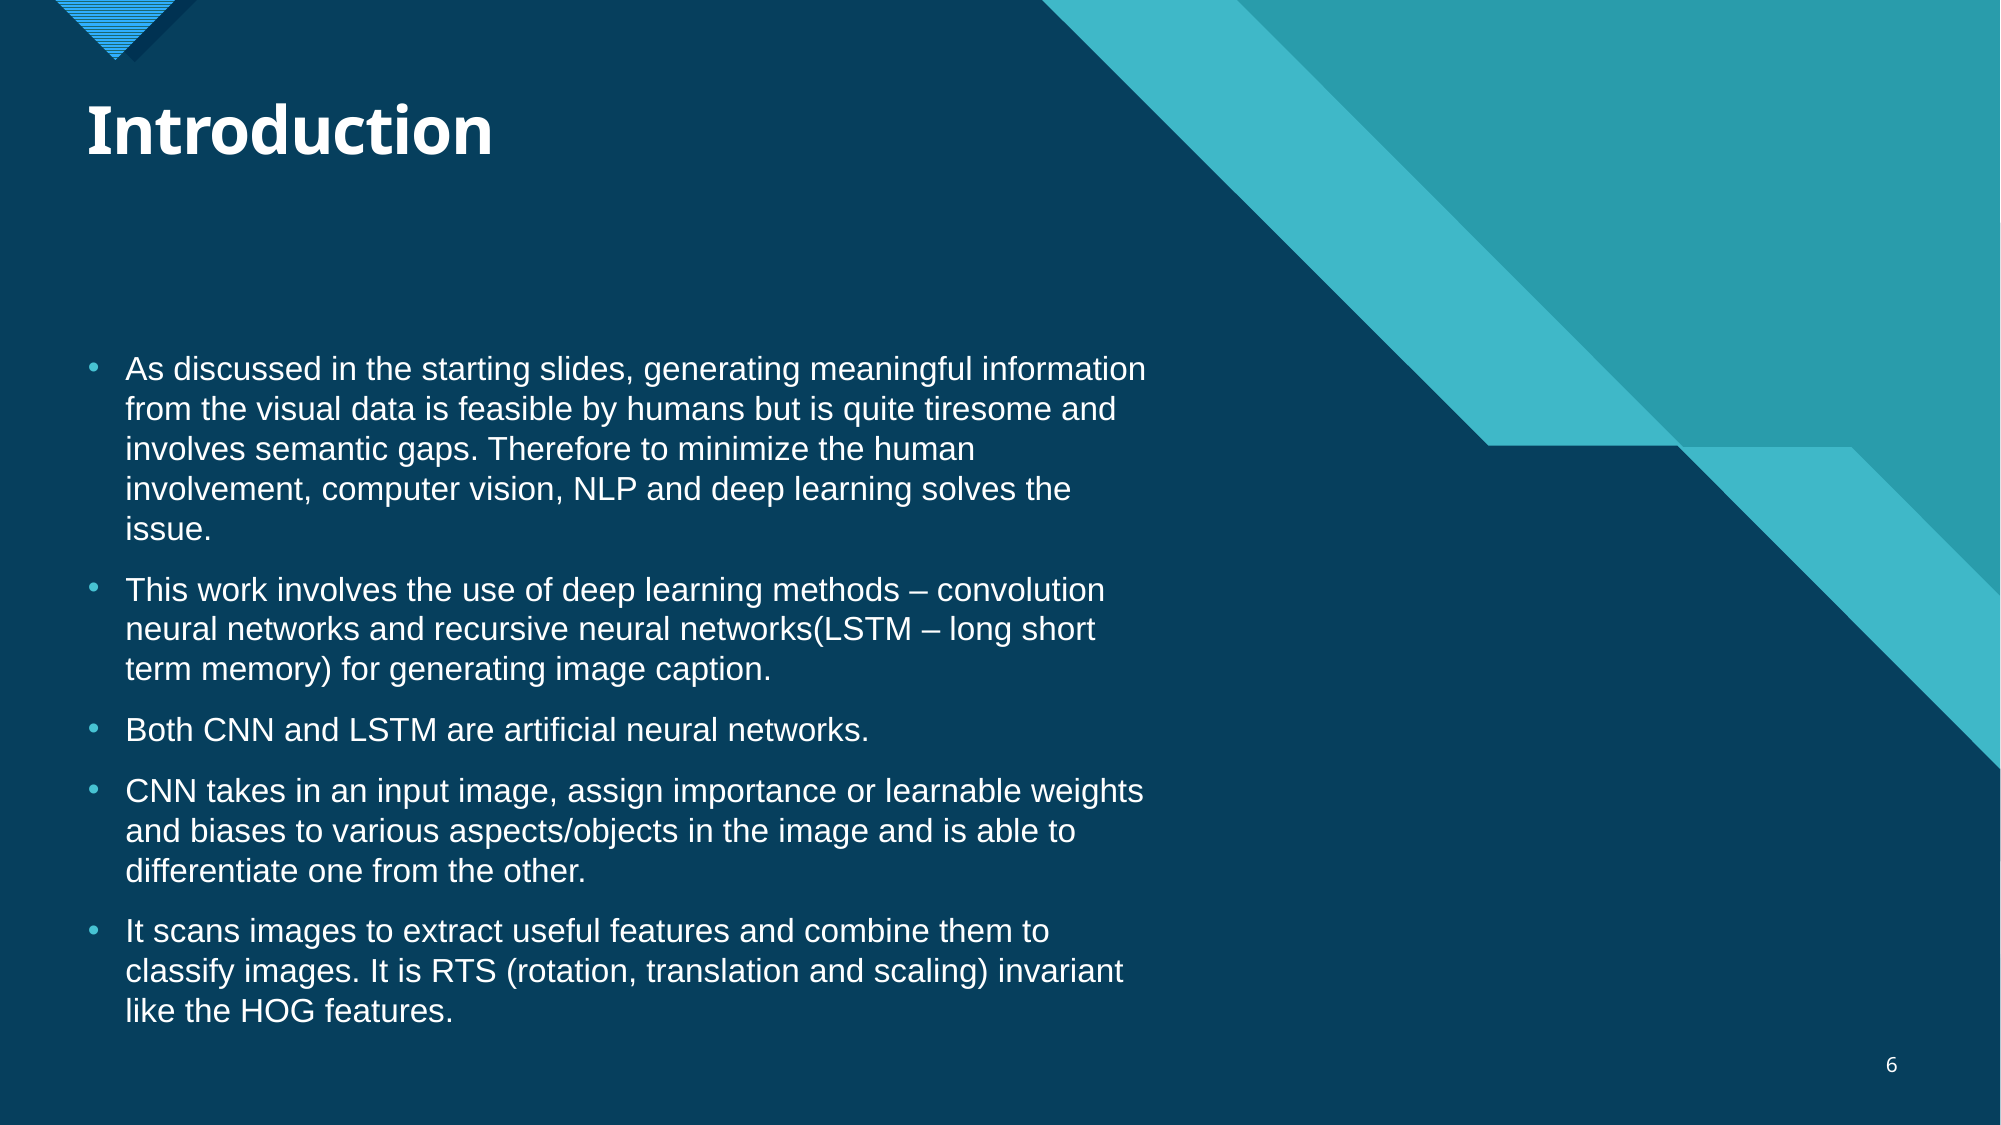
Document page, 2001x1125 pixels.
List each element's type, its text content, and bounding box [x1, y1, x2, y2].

title Introduction [72, 89, 1913, 177]
list As discussed in the starting slides, generating meaningful information from the visual data is feasible by humans but is quite tiresome and involves semantic gaps. Therefore to minimize the human involvement, computer vision, NLP and deep learning solves the issue. This work involves the use of deep learning methods – convolution neural networks and recursive neural networks(LSTM – long short term memory) for generating image caption. Both CNN and LSTM are artificial neural networks. CNN takes in an input image, assign importance or learnable weights and biases to various aspects/objects in the image and is able to differentiate one from the other. It scans images to extract useful features and combine them to classify images. It is RTS (rotation, translation and scaling) invariant like the HOG features. [72, 339, 1174, 1025]
slide_number 6 [1845, 1035, 1913, 1096]
